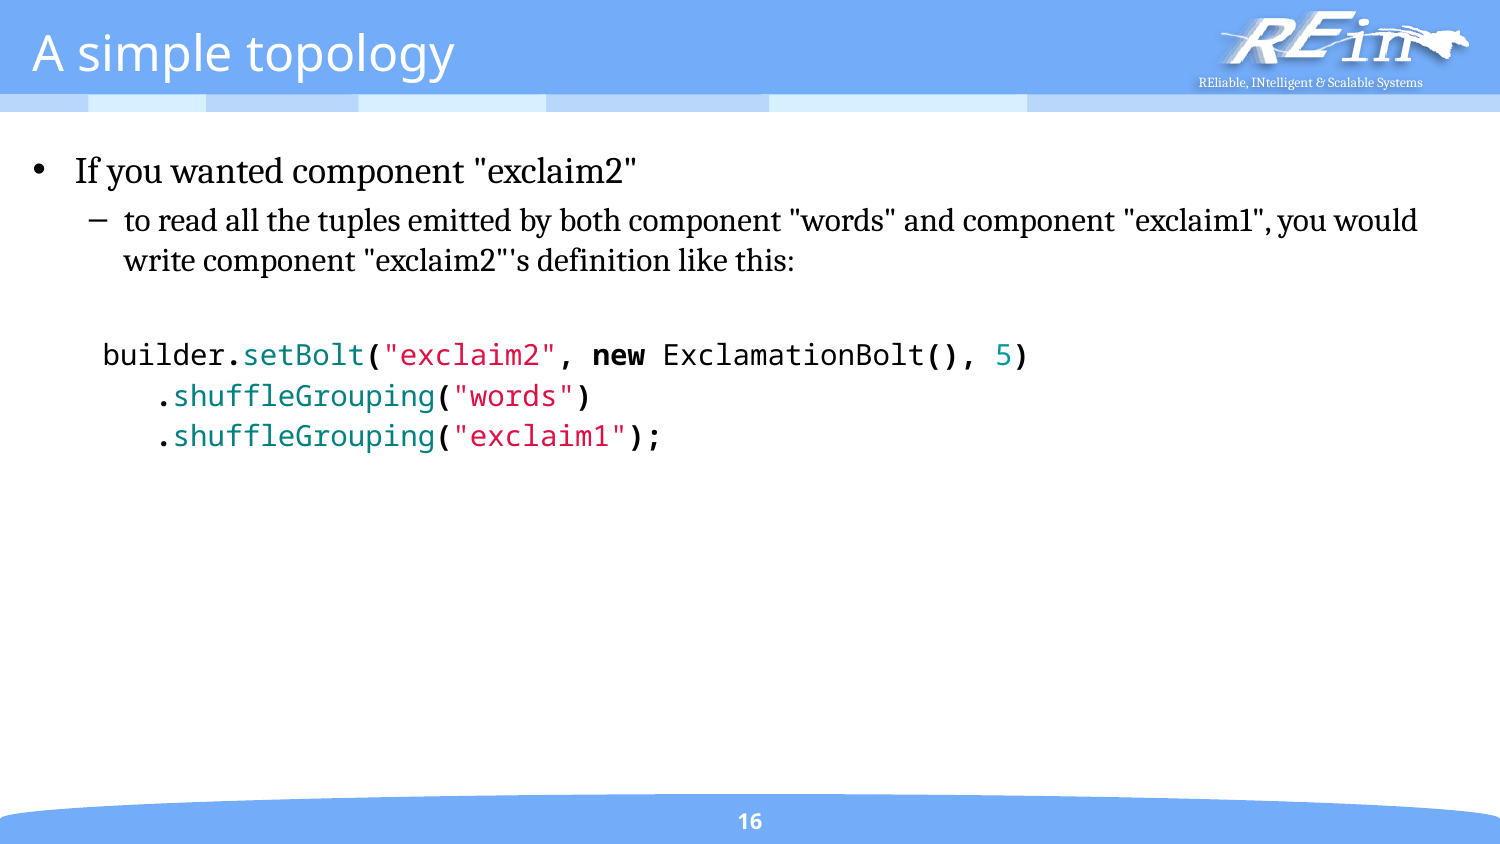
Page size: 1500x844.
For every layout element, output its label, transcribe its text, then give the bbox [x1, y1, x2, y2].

list If you wanted component "exclaim2" to read all the tuples emitted by both component "words" and component "exclaim1", you would write component "exclaim2"'s definition like this: builder.setBolt("exclaim2", new ExclamationBolt(), 5) .shuffleGrouping("words") .shuffleGrouping("exclaim1"); [17, 138, 1459, 786]
slide_number 16 [667, 802, 833, 842]
title A simple topology [17, 17, 1136, 86]
